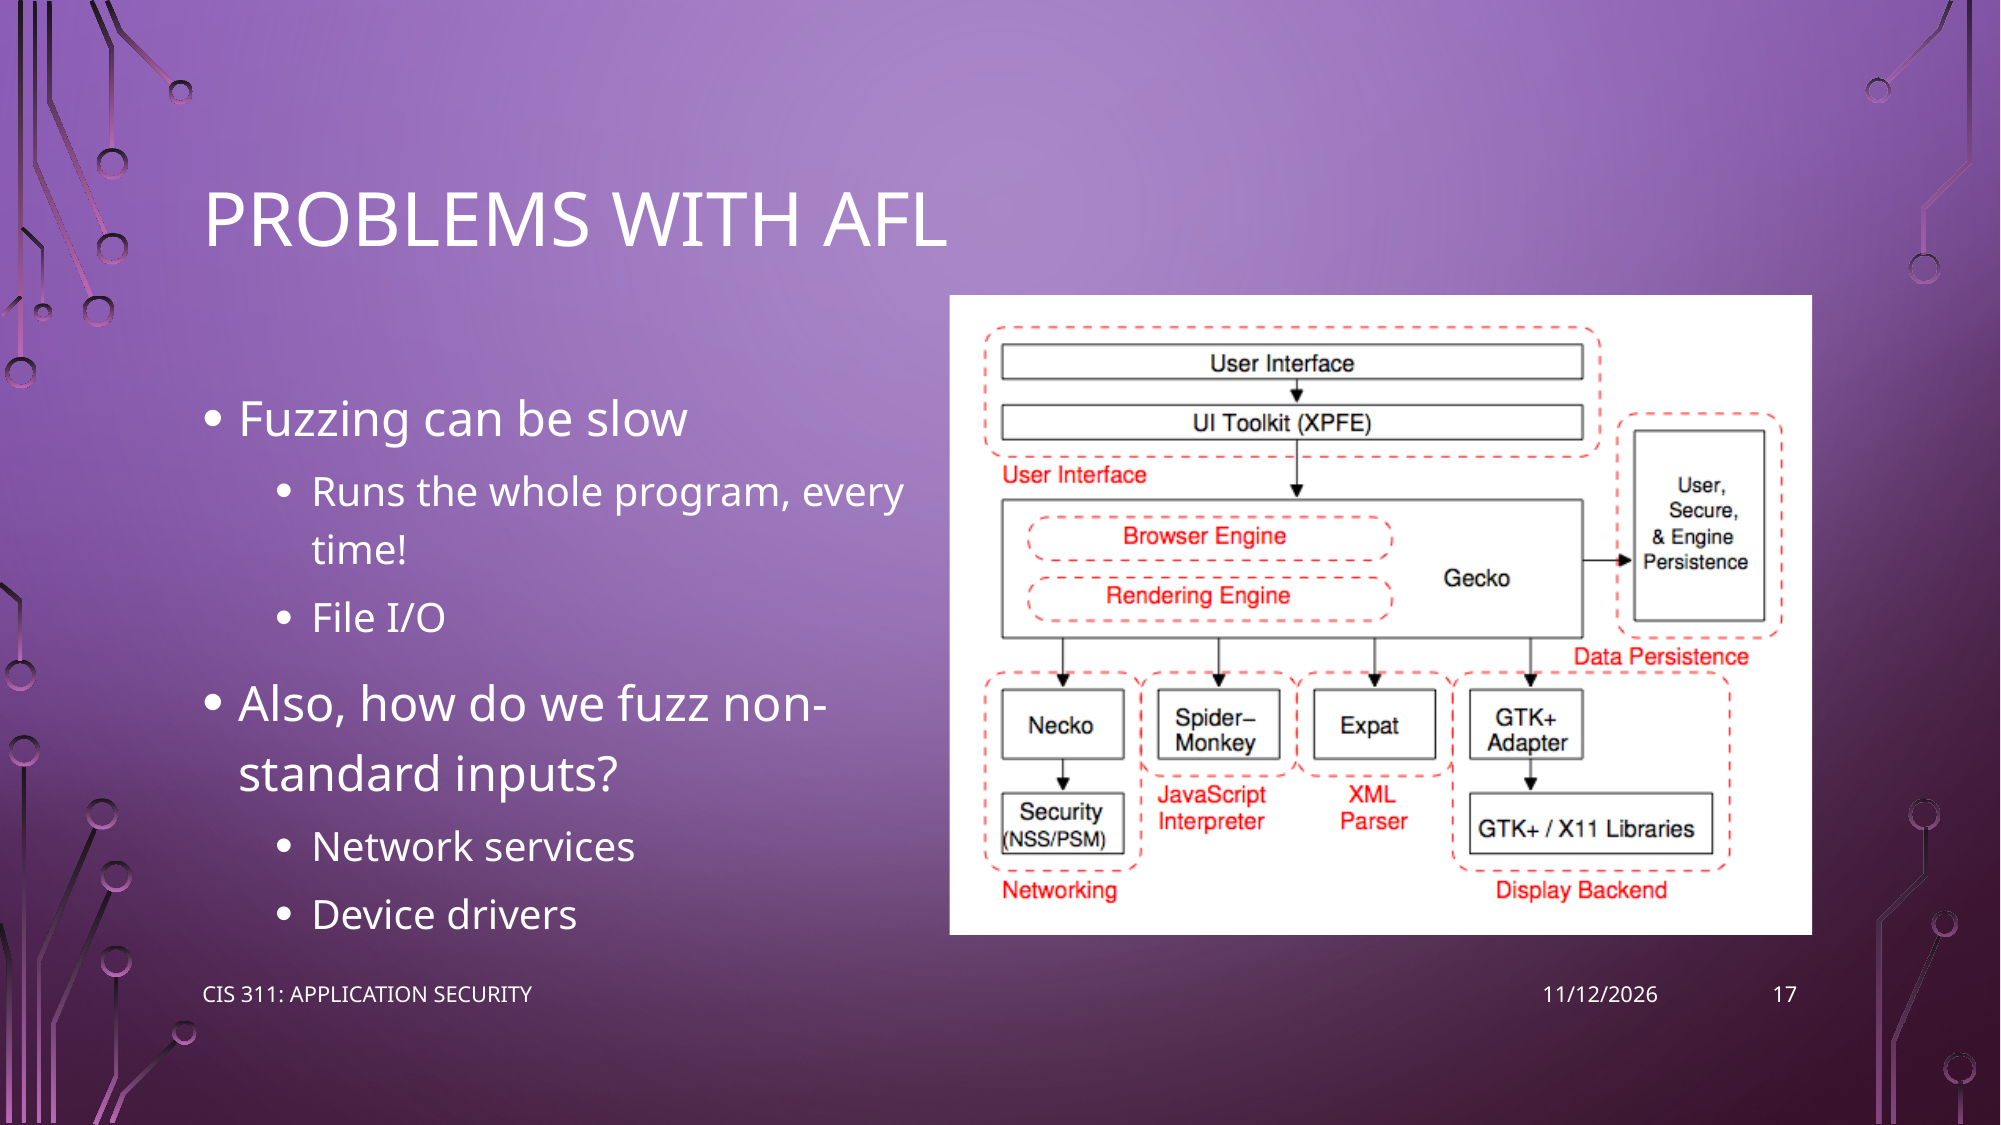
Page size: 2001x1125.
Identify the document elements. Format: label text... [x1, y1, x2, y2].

list Fuzzing can be slow Runs the whole program, every time! File I/O Also, how do we fuzz non-standard inputs? Network services Device drivers [187, 369, 950, 950]
footer CIS 311: Application Security [187, 965, 1211, 1025]
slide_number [1223, 965, 1674, 1025]
title Problems with AFL [187, 101, 1813, 344]
picture [949, 295, 1813, 935]
slide_number 17 [1685, 965, 1813, 1025]
